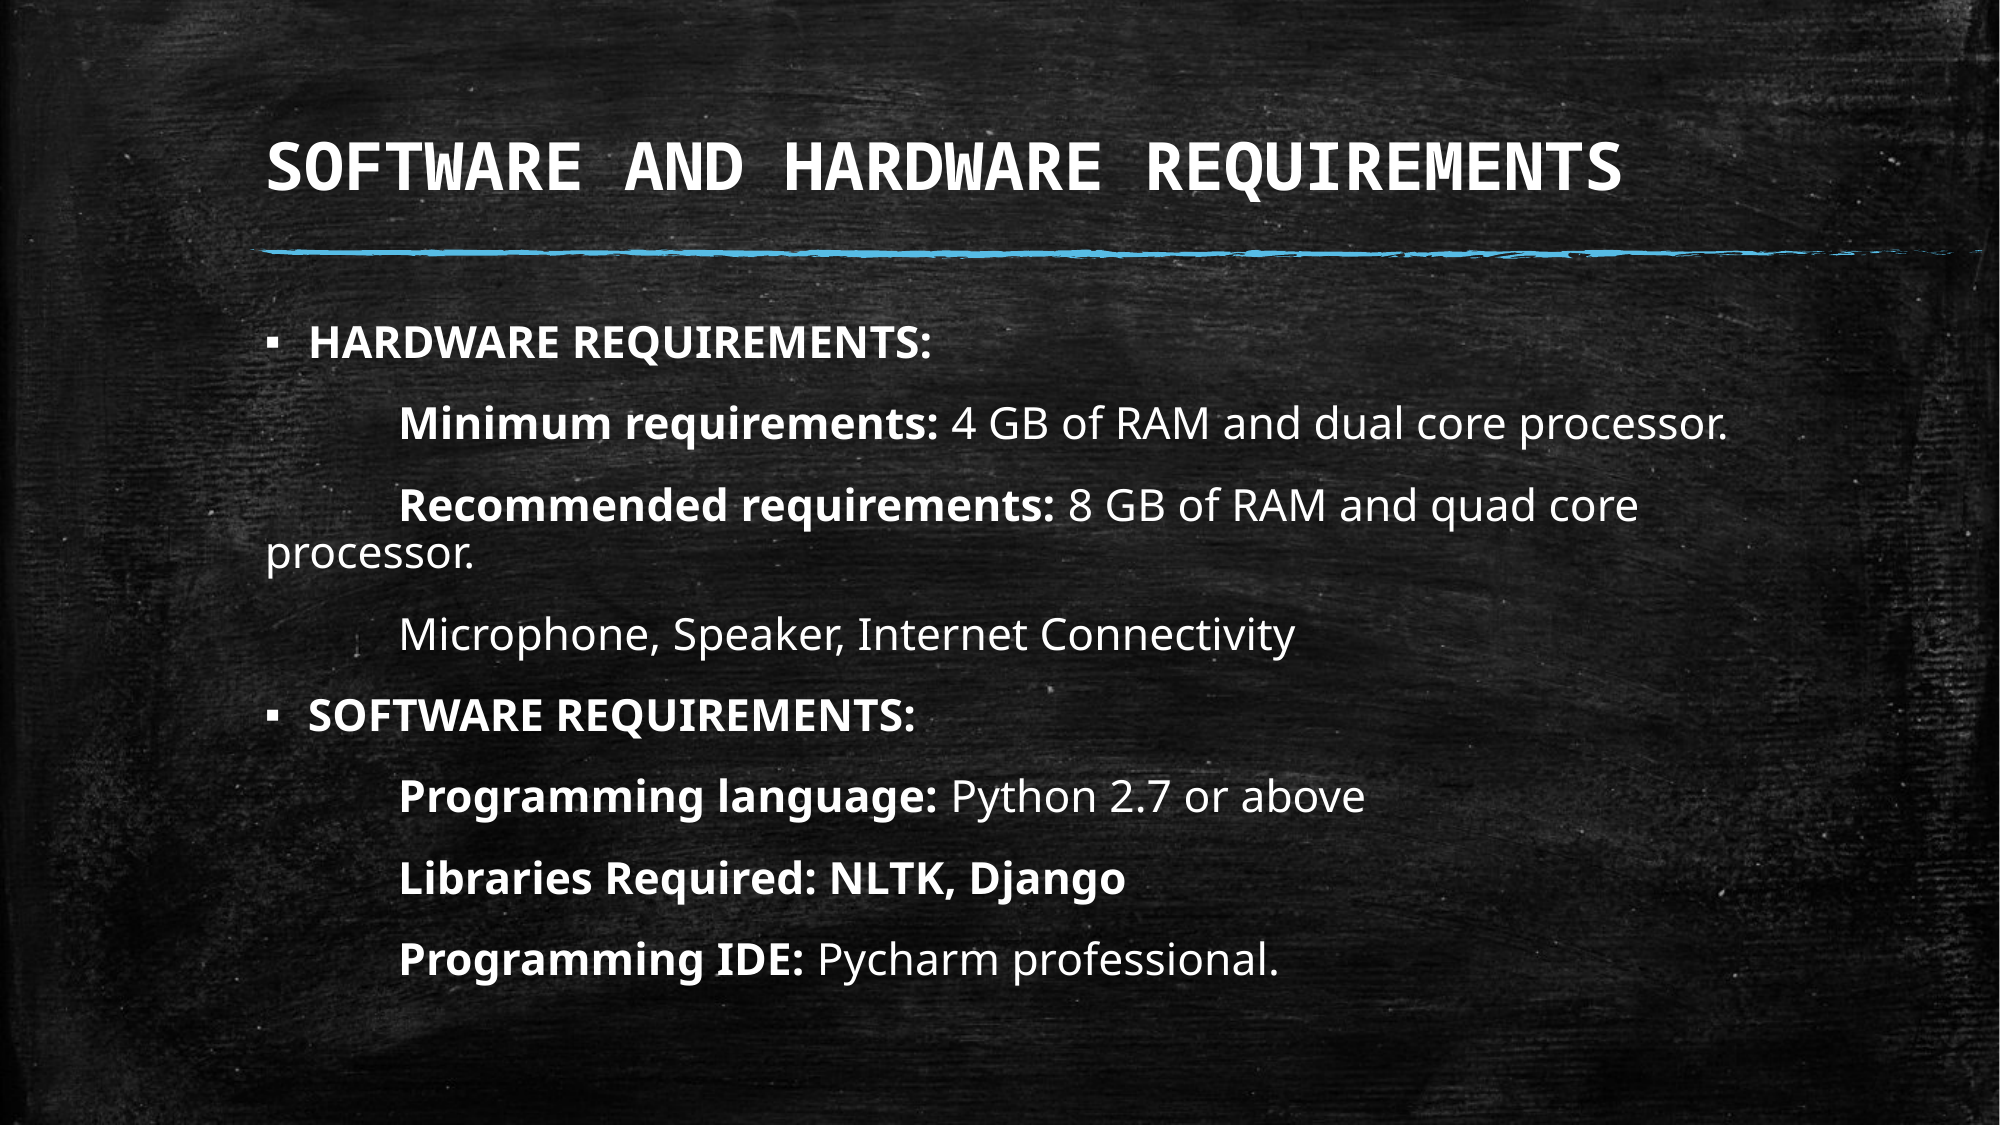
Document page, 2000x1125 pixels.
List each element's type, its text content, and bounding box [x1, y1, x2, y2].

list HARDWARE REQUIREMENTS: Minimum requirements: 4 GB of RAM and dual core processor. Recommended requirements: 8 GB of RAM and quad core processor. Microphone, Speaker, Internet Connectivity SOFTWARE REQUIREMENTS: Programming language: Python 2.7 or above Libraries Required: NLTK, Django Programming IDE: Pycharm professional. [249, 312, 1750, 1013]
title SOFTWARE AND HARDWARE REQUIREMENTS [249, 45, 1750, 213]
